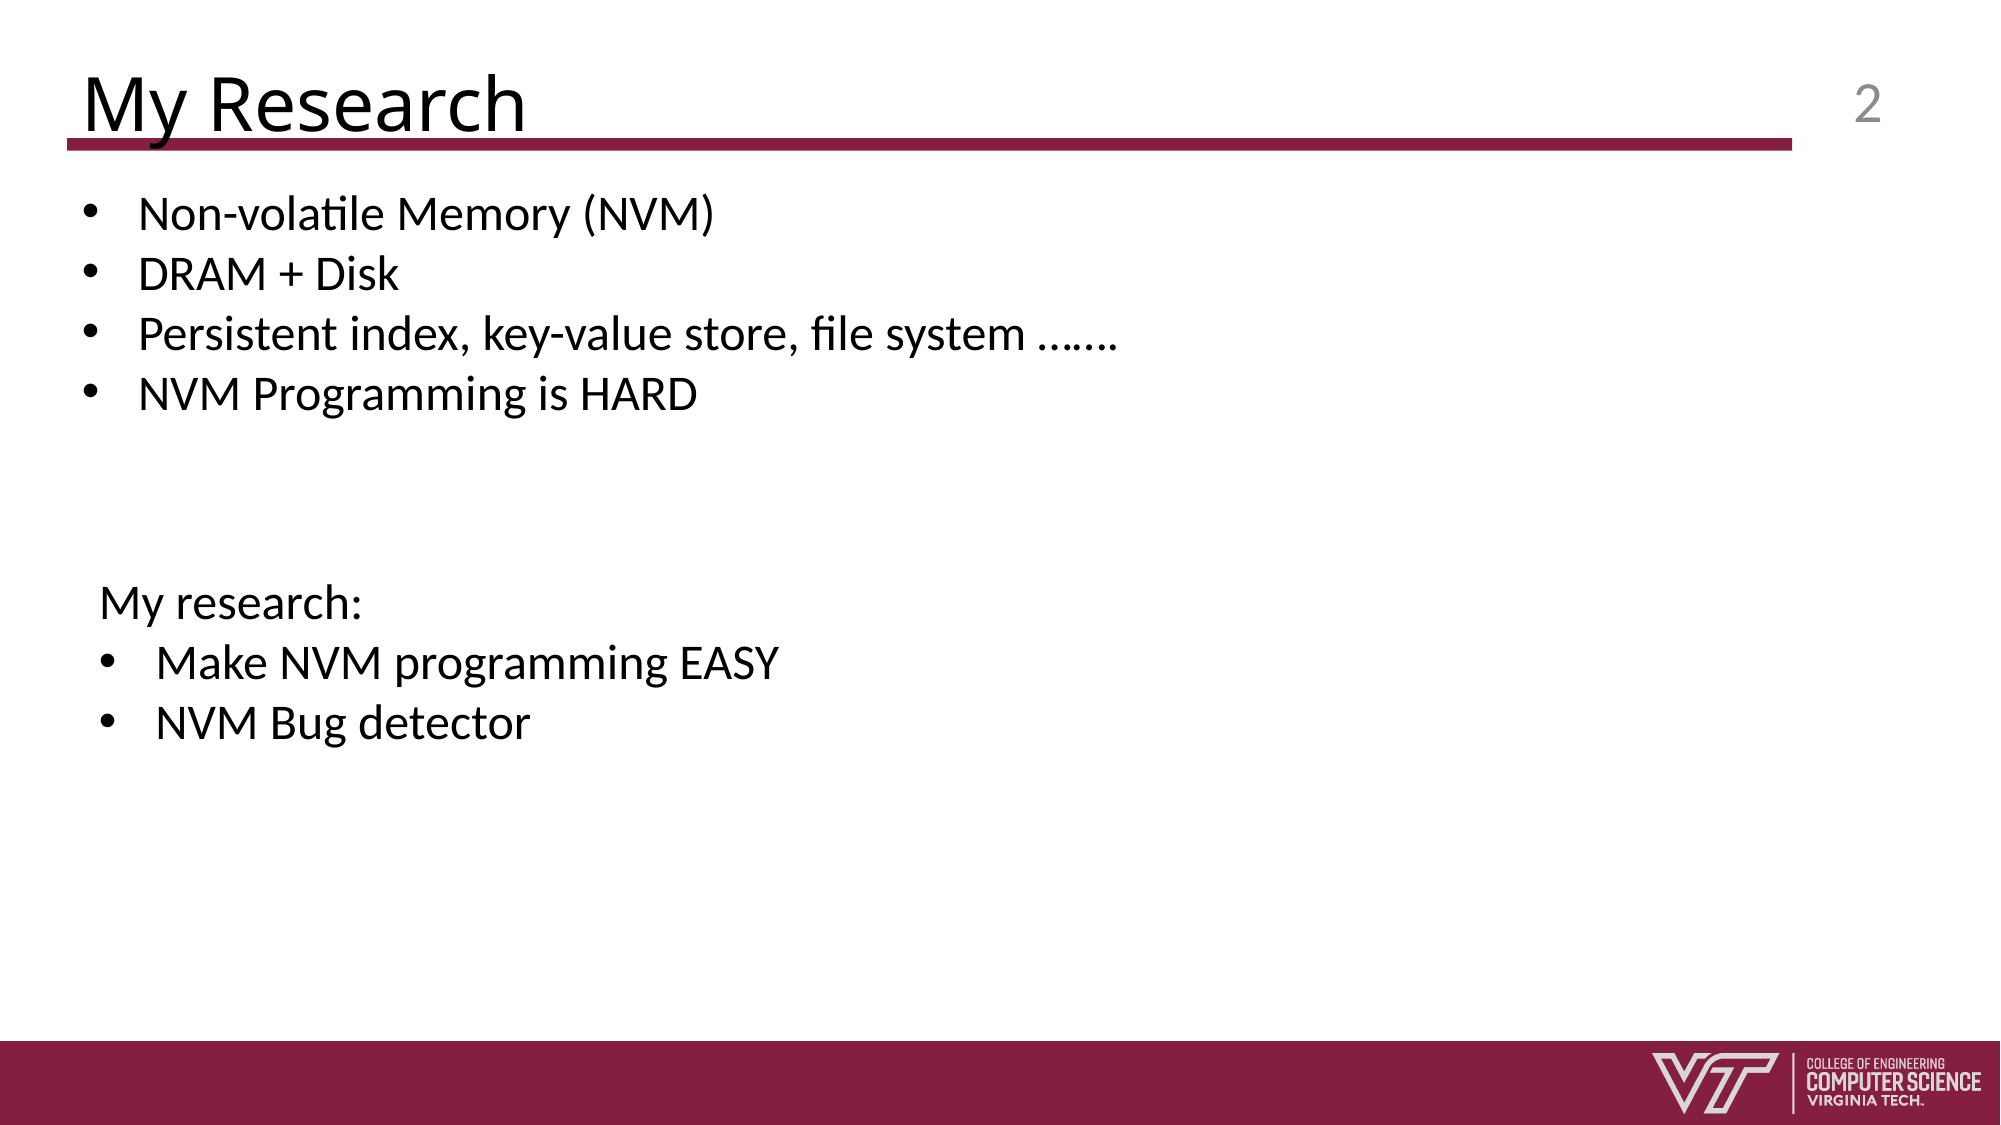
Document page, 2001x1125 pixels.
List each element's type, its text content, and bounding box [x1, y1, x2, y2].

text_box My research: Make NVM programming EASY NVM Bug detector [84, 562, 1916, 758]
slide_number 2 [1448, 68, 1899, 129]
text_box Non-volatile Memory (NVM) DRAM + Disk Persistent index, key-value store, file system ……. NVM Programming is HARD [67, 173, 1899, 428]
title My Research [67, 59, 1793, 144]
